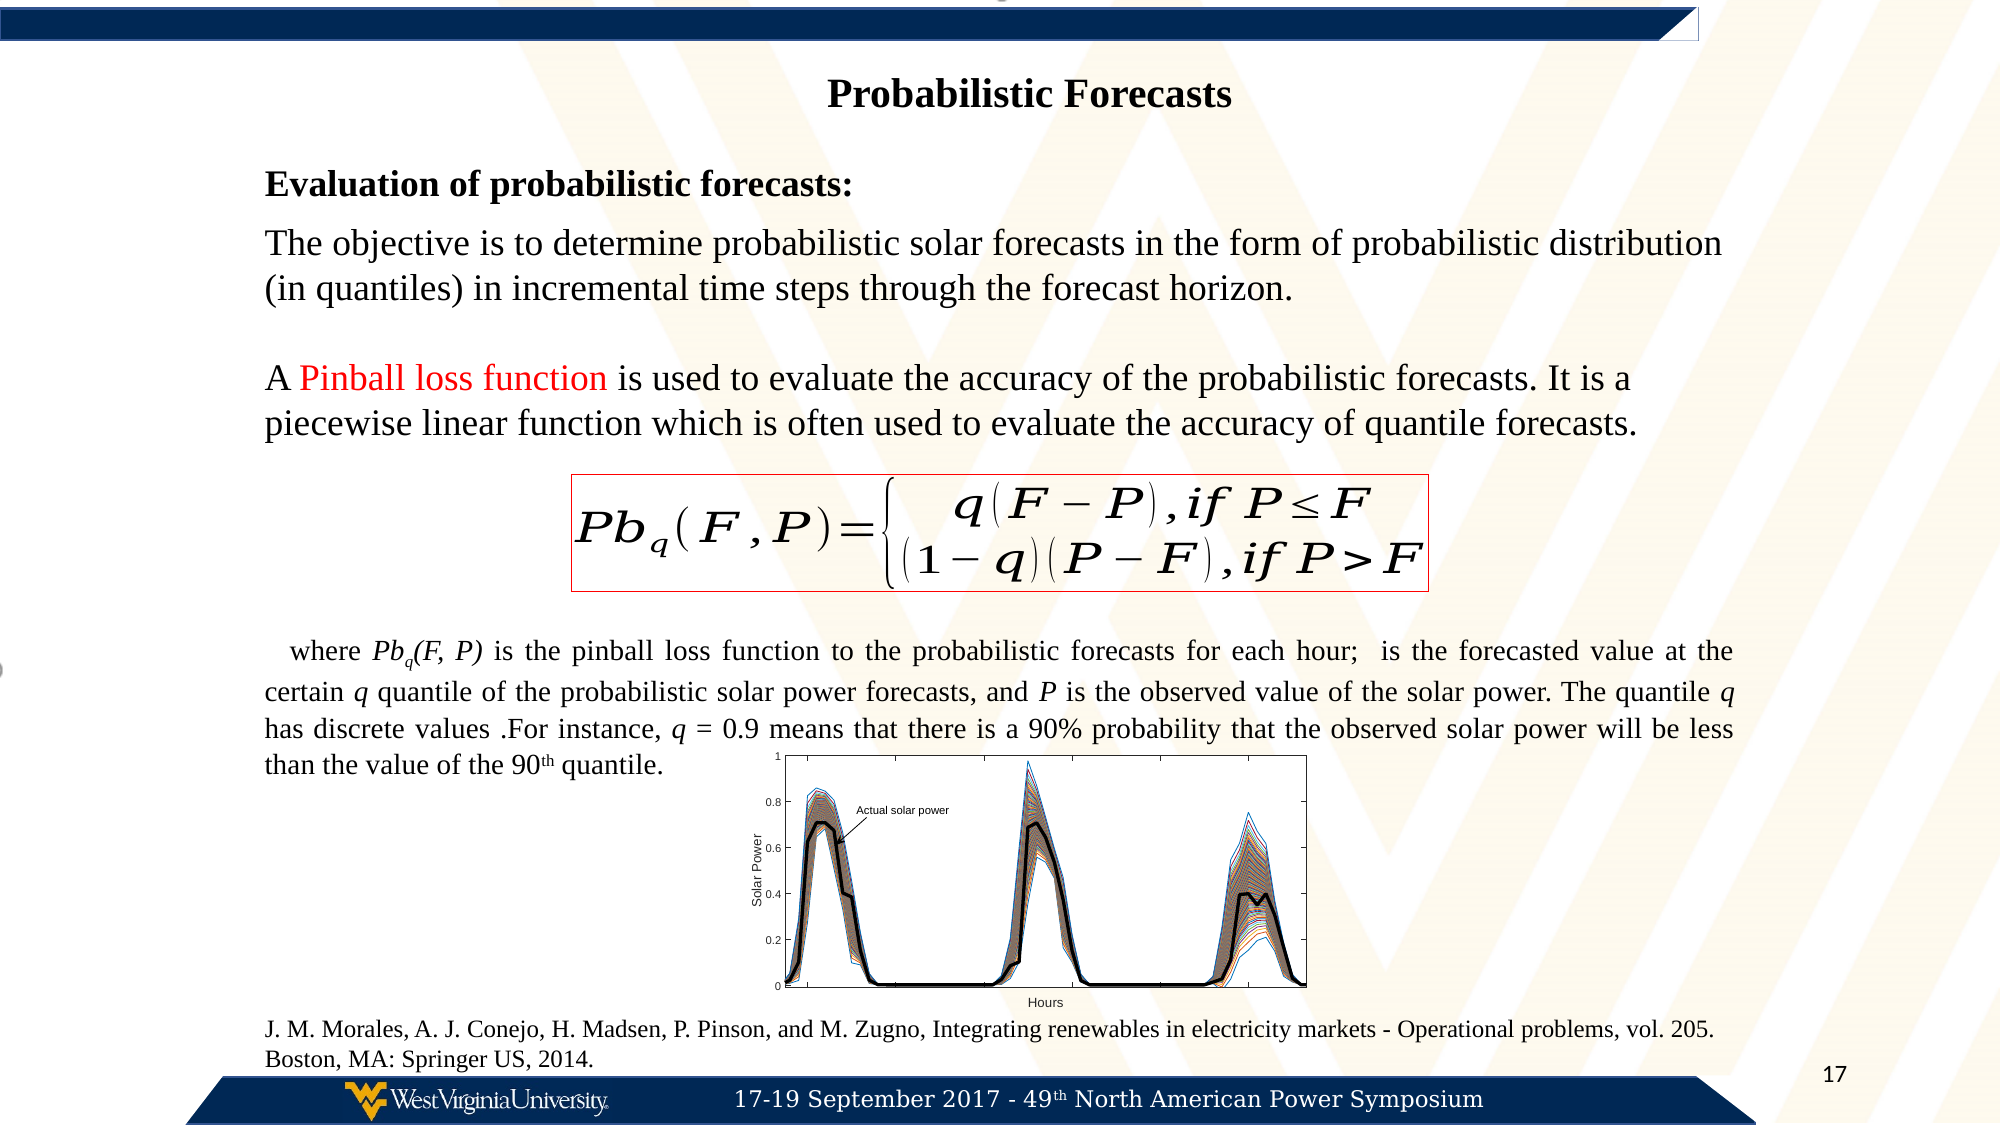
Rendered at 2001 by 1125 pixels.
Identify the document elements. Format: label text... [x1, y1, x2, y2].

text_box The objective is to determine probabilistic solar forecasts in the form of probabilistic distribution (in quantiles) in incremental time steps through the forecast horizon. A Pinball loss function is used to evaluate the accuracy of the probabilistic forecasts. It is a piecewise linear function which is often used to evaluate the accuracy of quantile forecasts. [249, 210, 1750, 451]
text_box J. M. Morales, A. J. Conejo, H. Madsen, P. Pinson, and M. Zugno, Integrating renewables in electricity markets - Operational problems, vol. 205. Boston, MA: Springer US, 2014. [249, 1004, 1790, 1080]
picture [0, 0, 2000, 1123]
slide_number 17 [1412, 1042, 1863, 1103]
picture [342, 1080, 613, 1123]
text_box Probabilistic Forecasts [812, 58, 1248, 124]
text_box Evaluation of probabilistic forecasts: [249, 151, 985, 212]
